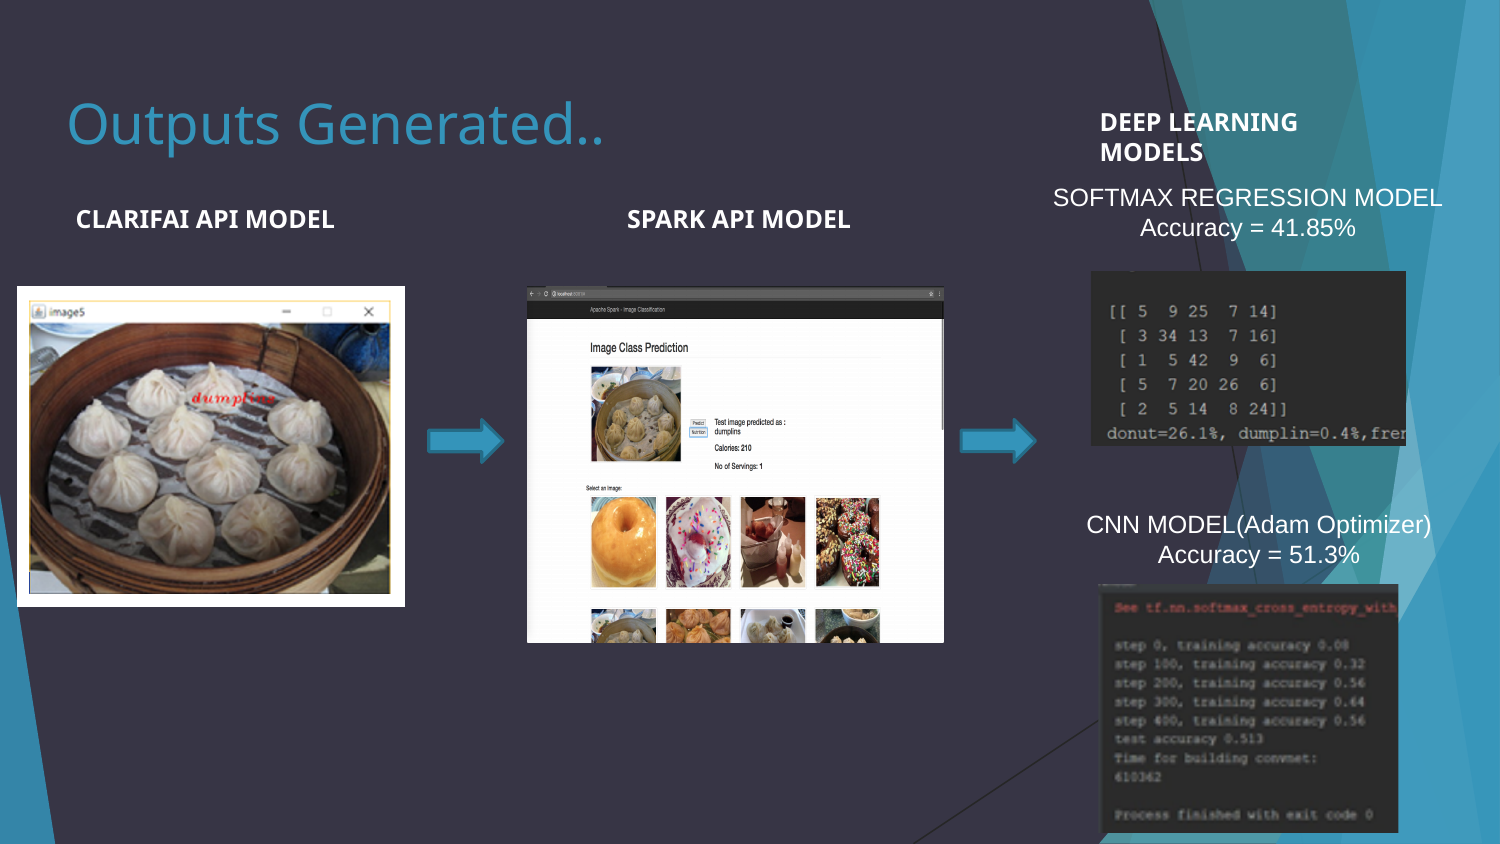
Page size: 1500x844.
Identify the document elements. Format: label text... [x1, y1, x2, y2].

title Outputs Generated.. [51, 72, 1449, 167]
text_box SOFTMAX REGRESSION MODEL Accuracy = 41.85% [997, 166, 1499, 210]
picture [1098, 584, 1399, 833]
list DEEP LEARNING MODELS [1084, 91, 1413, 166]
text_box [428, 419, 504, 463]
list SPARK API MODEL [611, 189, 986, 265]
text_box [961, 419, 1036, 463]
text_box CNN MODEL(Adam Optimizer) Accuracy = 51.3% [1008, 493, 1500, 537]
picture [527, 286, 944, 644]
list CLARIFAI API MODEL [60, 189, 389, 265]
picture [1090, 271, 1407, 447]
picture [17, 286, 405, 607]
